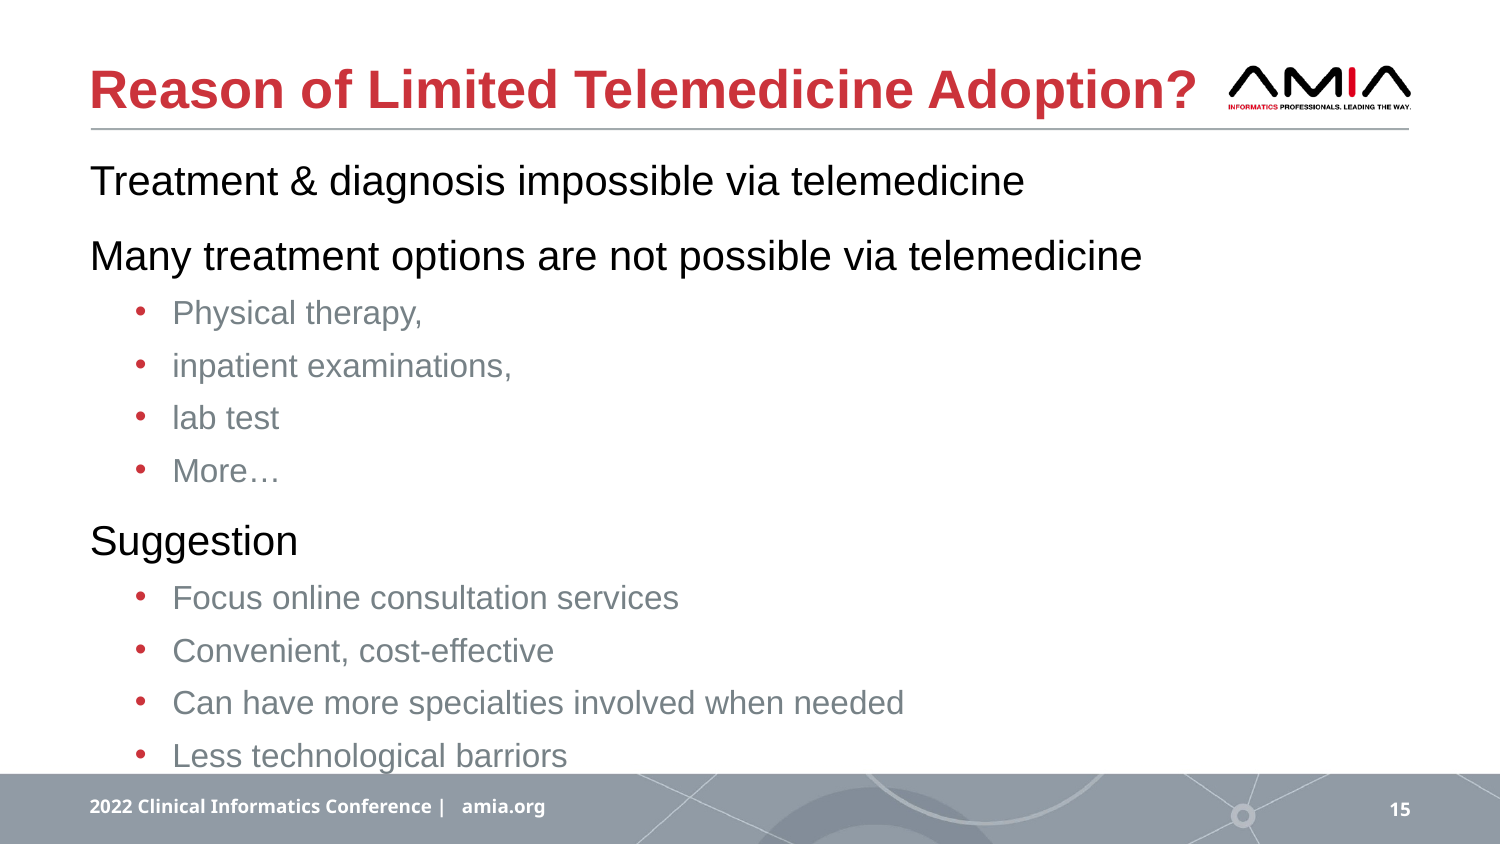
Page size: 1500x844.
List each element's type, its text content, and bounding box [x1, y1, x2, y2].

footer 2022 Clinical Informatics Conference | amia.org [89, 798, 915, 816]
picture [0, 0, 1500, 844]
list Treatment & diagnosis impossible via telemedicine Many treatment options are not possible via telemedicine Physical therapy, inpatient examinations, lab test More… Suggestion Focus online consultation services Convenient, cost-effective Can have more specialties involved when needed Less technological barriors [89, 154, 1412, 740]
slide_number 15 [1098, 798, 1412, 822]
title Reason of Limited Telemedicine Adoption? [89, 13, 1245, 119]
